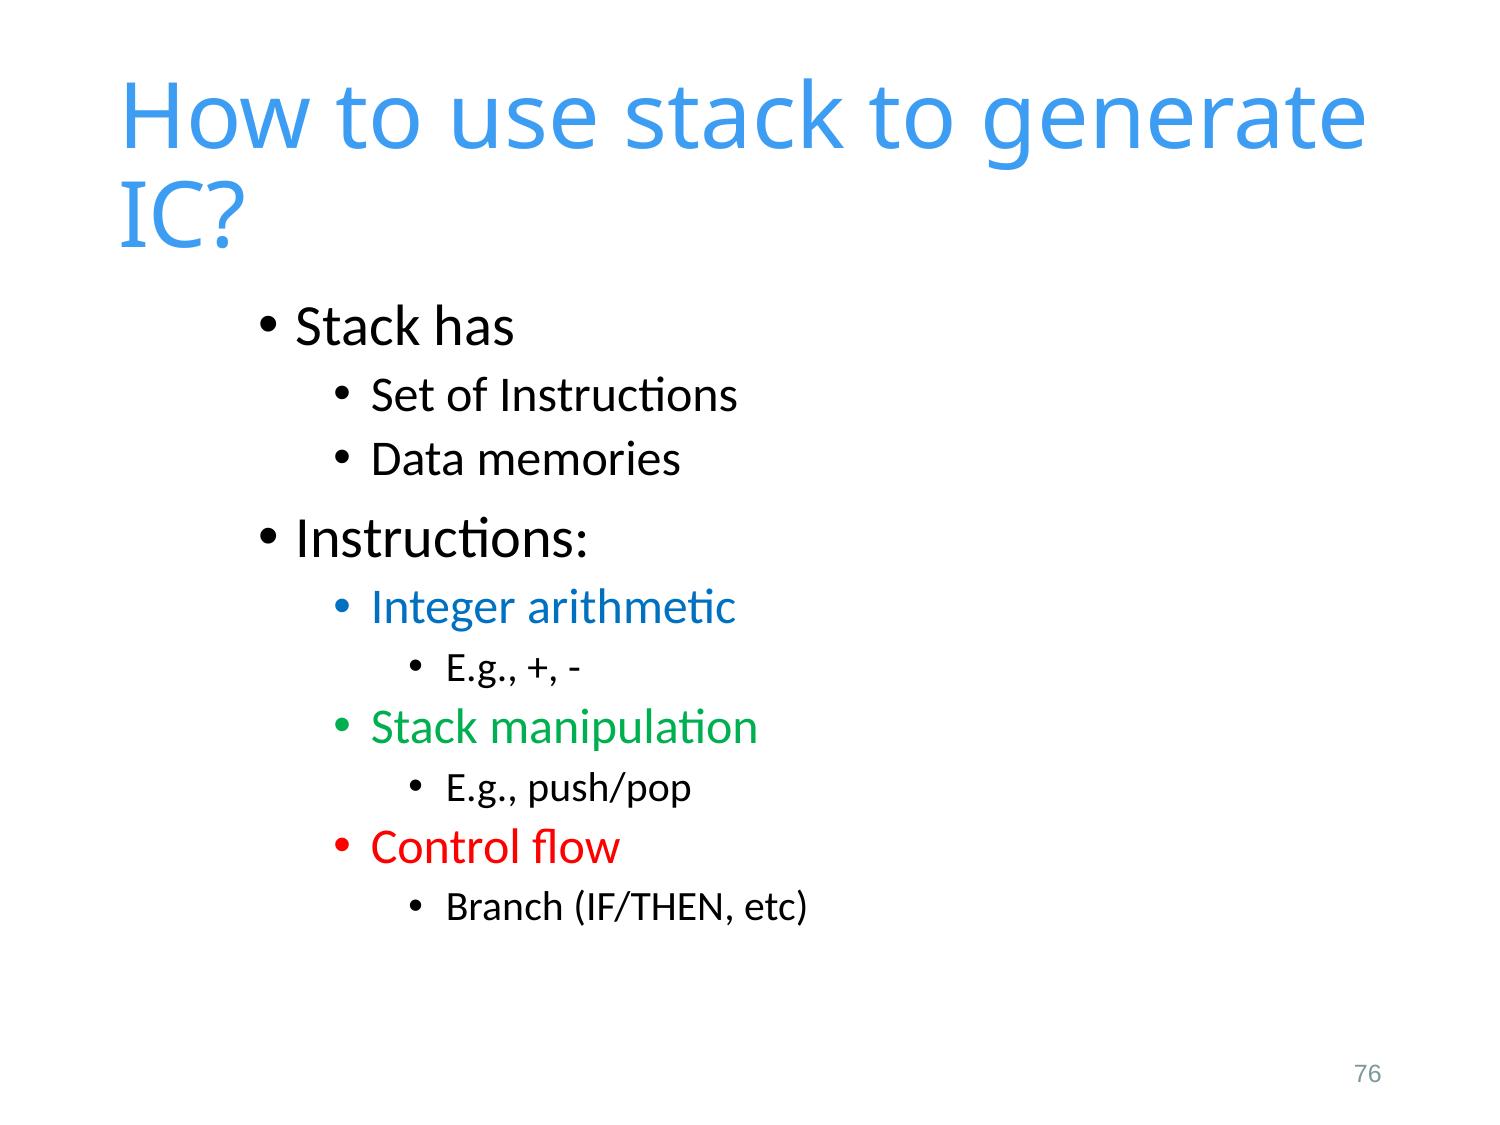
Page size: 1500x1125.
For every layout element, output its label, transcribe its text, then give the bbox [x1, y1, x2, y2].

title How to use stack to generate IC? [103, 59, 1397, 278]
list Stack has Set of Instructions Data memories Instructions: Integer arithmetic E.g., +, - Stack manipulation E.g., push/pop Control flow Branch (IF/THEN, etc) [243, 287, 1500, 963]
slide_number 76 [1059, 1042, 1397, 1103]
